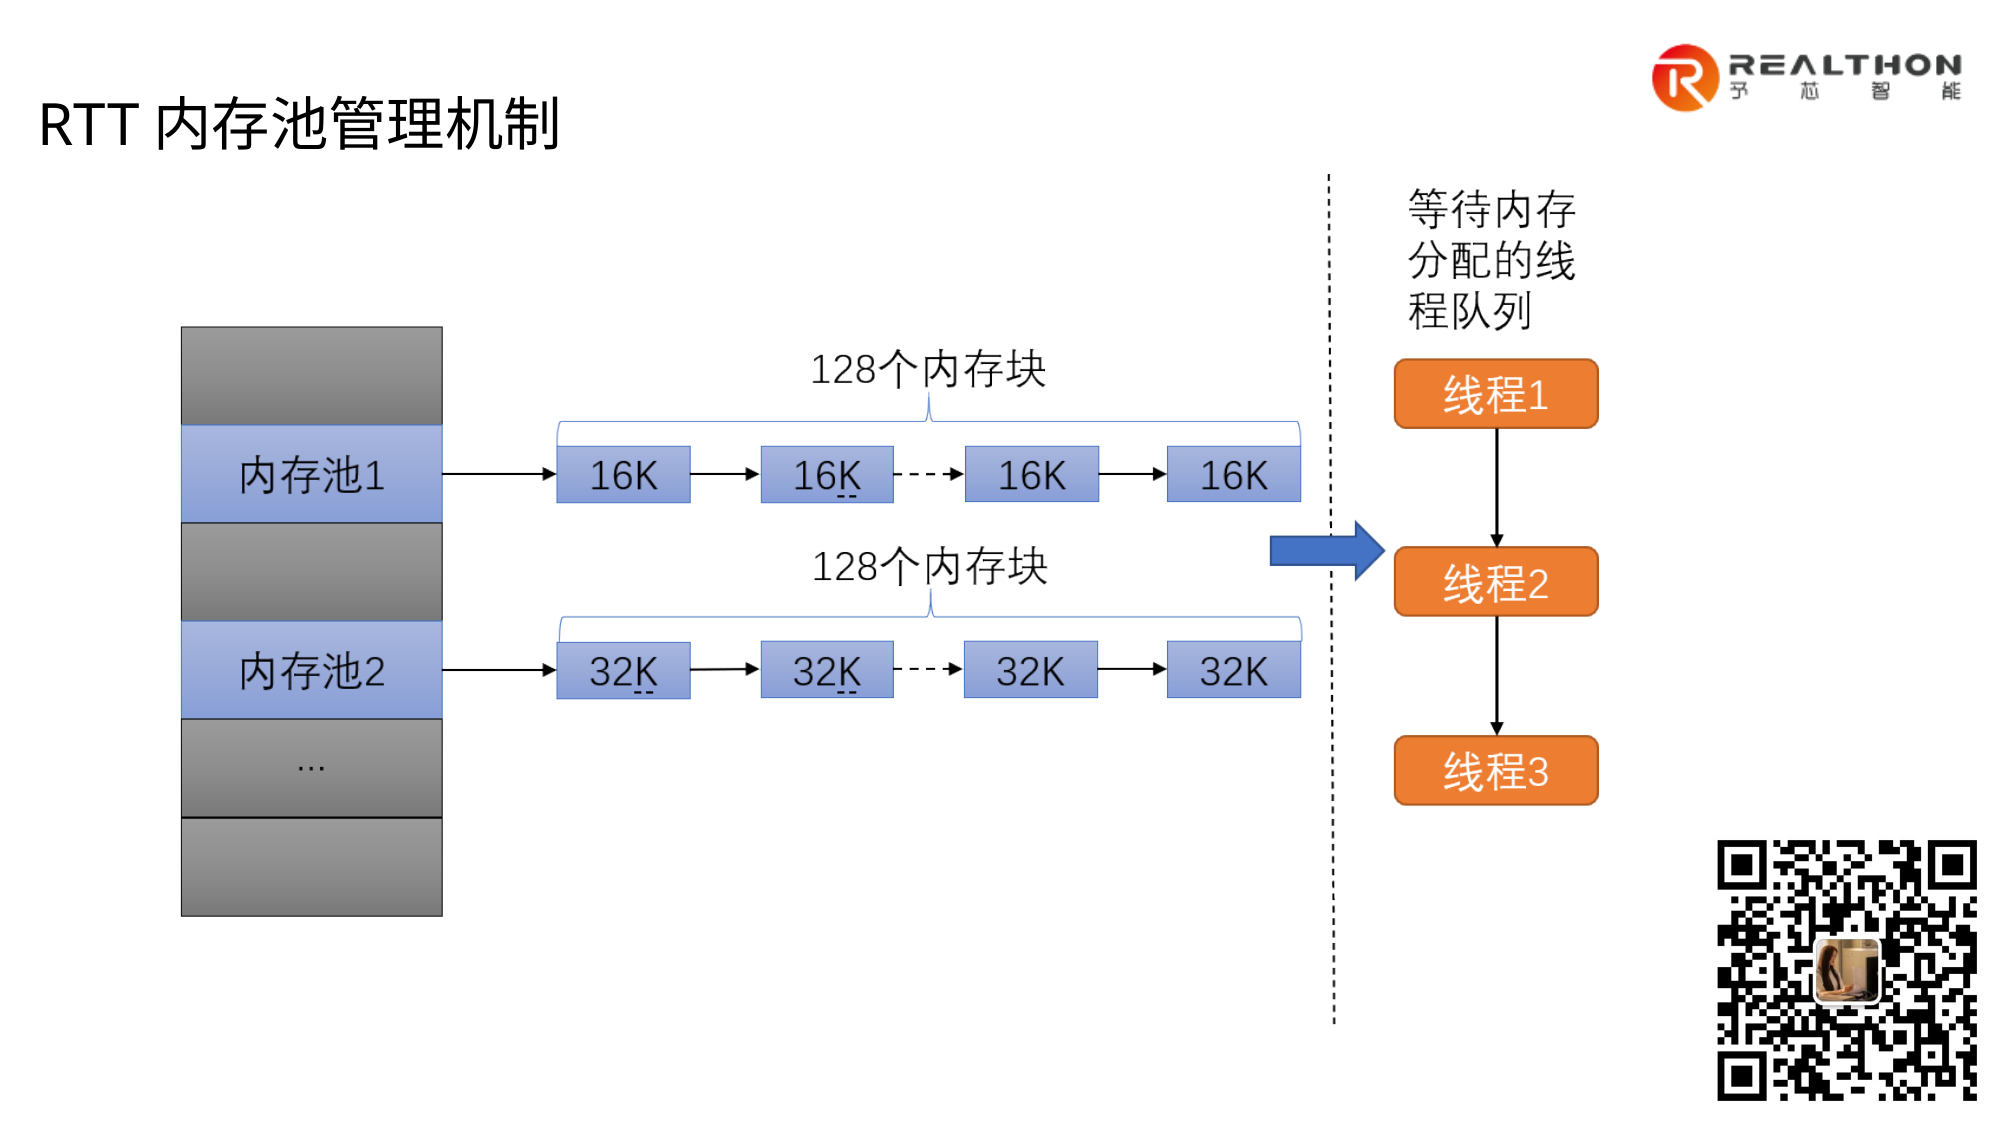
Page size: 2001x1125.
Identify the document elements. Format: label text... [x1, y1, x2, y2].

picture [1629, 13, 1990, 141]
picture [1695, 829, 2000, 1116]
list RTT内存池管理机制 [22, 51, 1550, 201]
picture [156, 148, 1637, 1054]
